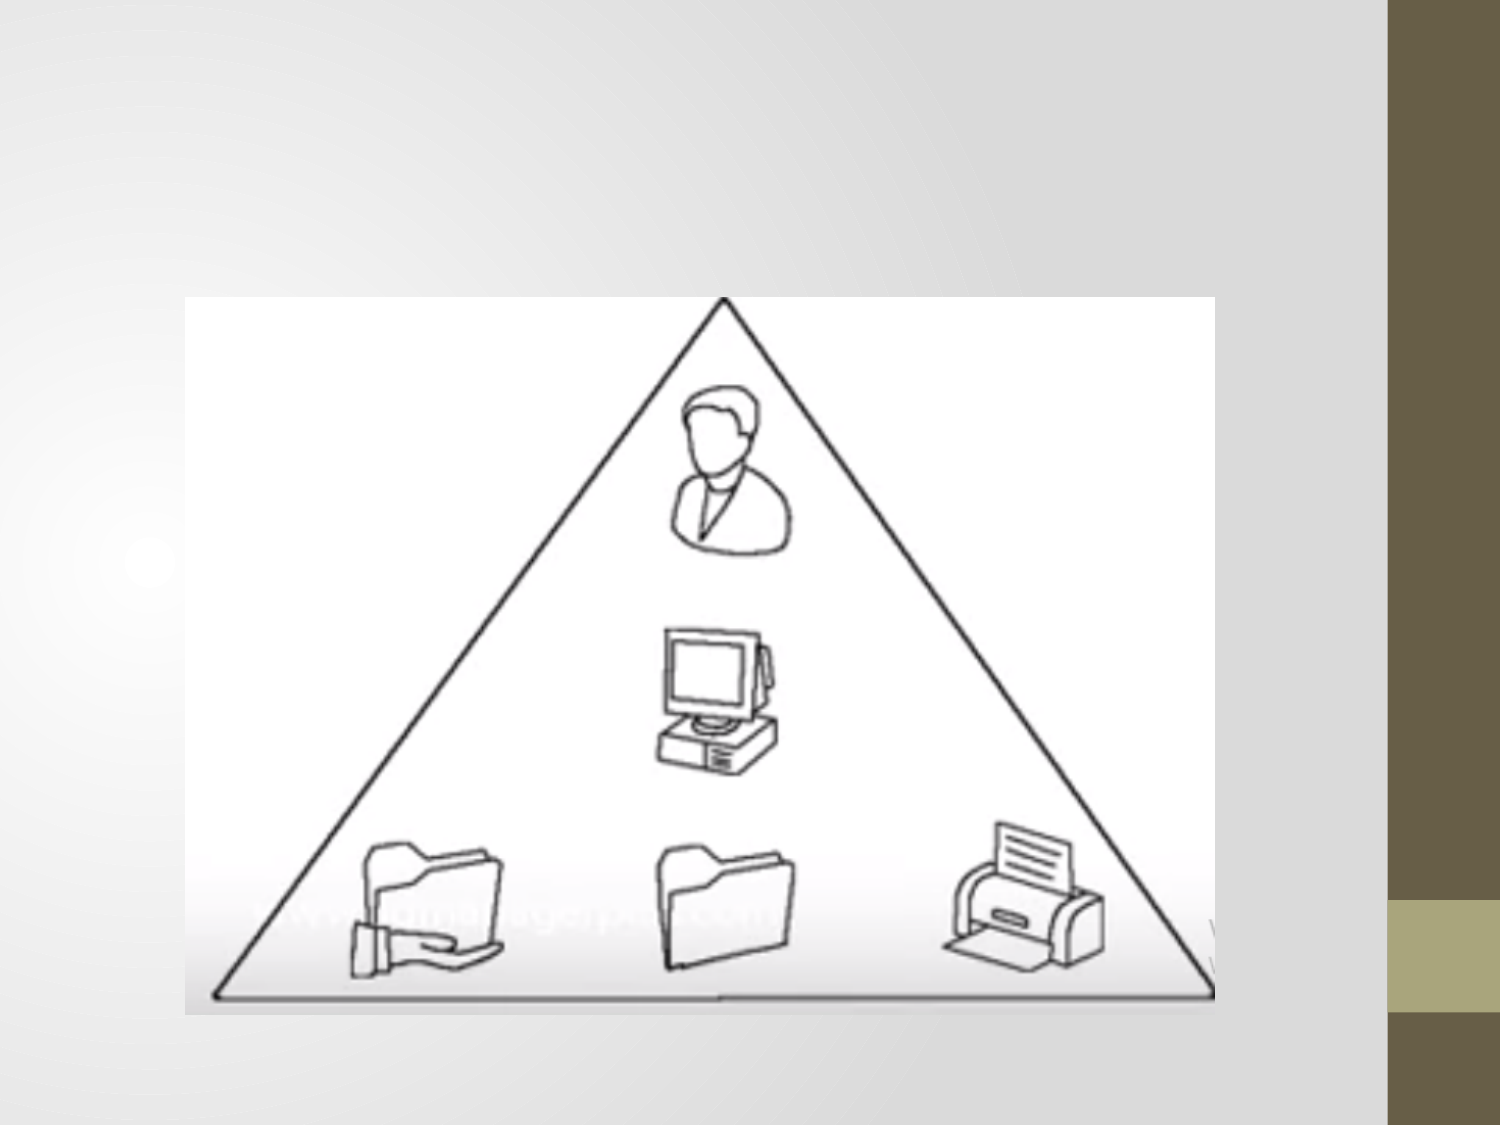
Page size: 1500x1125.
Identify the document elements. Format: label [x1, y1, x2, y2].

list [184, 297, 1216, 1016]
